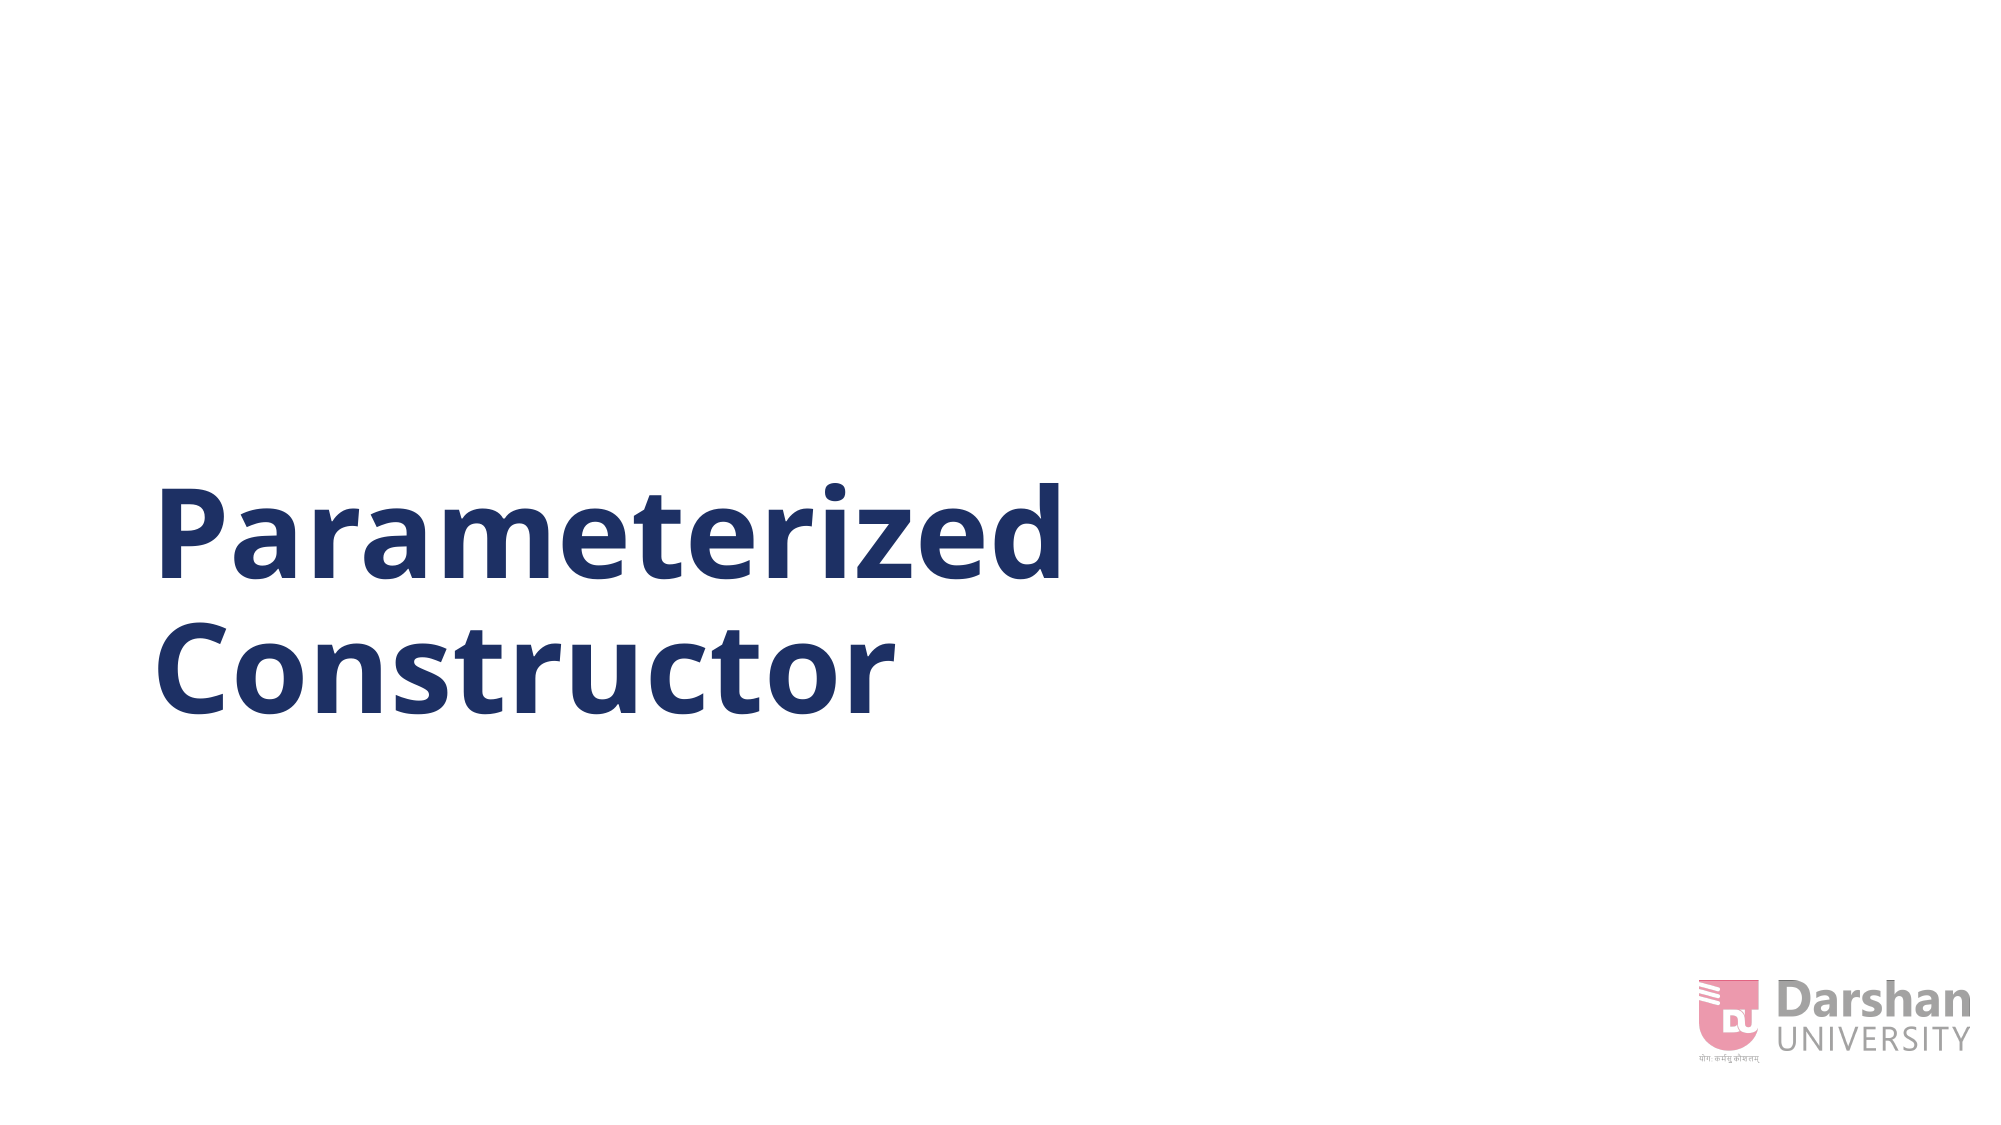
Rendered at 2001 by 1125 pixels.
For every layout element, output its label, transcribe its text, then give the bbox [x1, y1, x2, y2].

title Parameterized Constructor [136, 280, 1862, 749]
